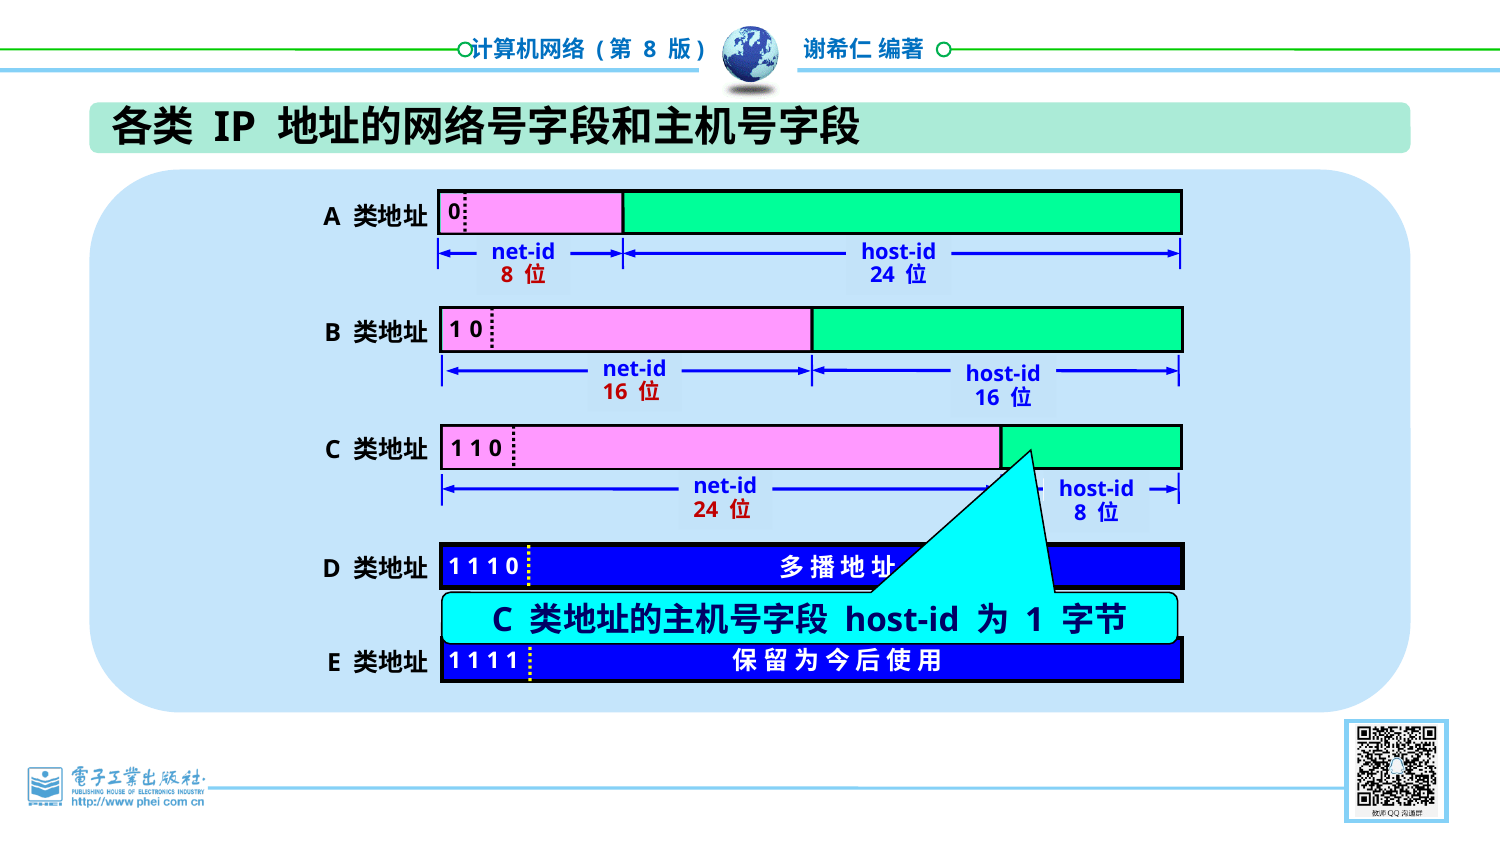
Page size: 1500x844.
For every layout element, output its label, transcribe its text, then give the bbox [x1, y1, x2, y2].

text_box [89, 102, 96, 153]
picture [720, 24, 780, 92]
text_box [308, 190, 1183, 685]
picture [23, 764, 208, 809]
picture [1355, 724, 1438, 817]
text_box 各类 IP 地址的网络号字段和主机号字段 [96, 92, 877, 158]
text_box [877, 102, 1411, 154]
text_box [87, 167, 1413, 715]
